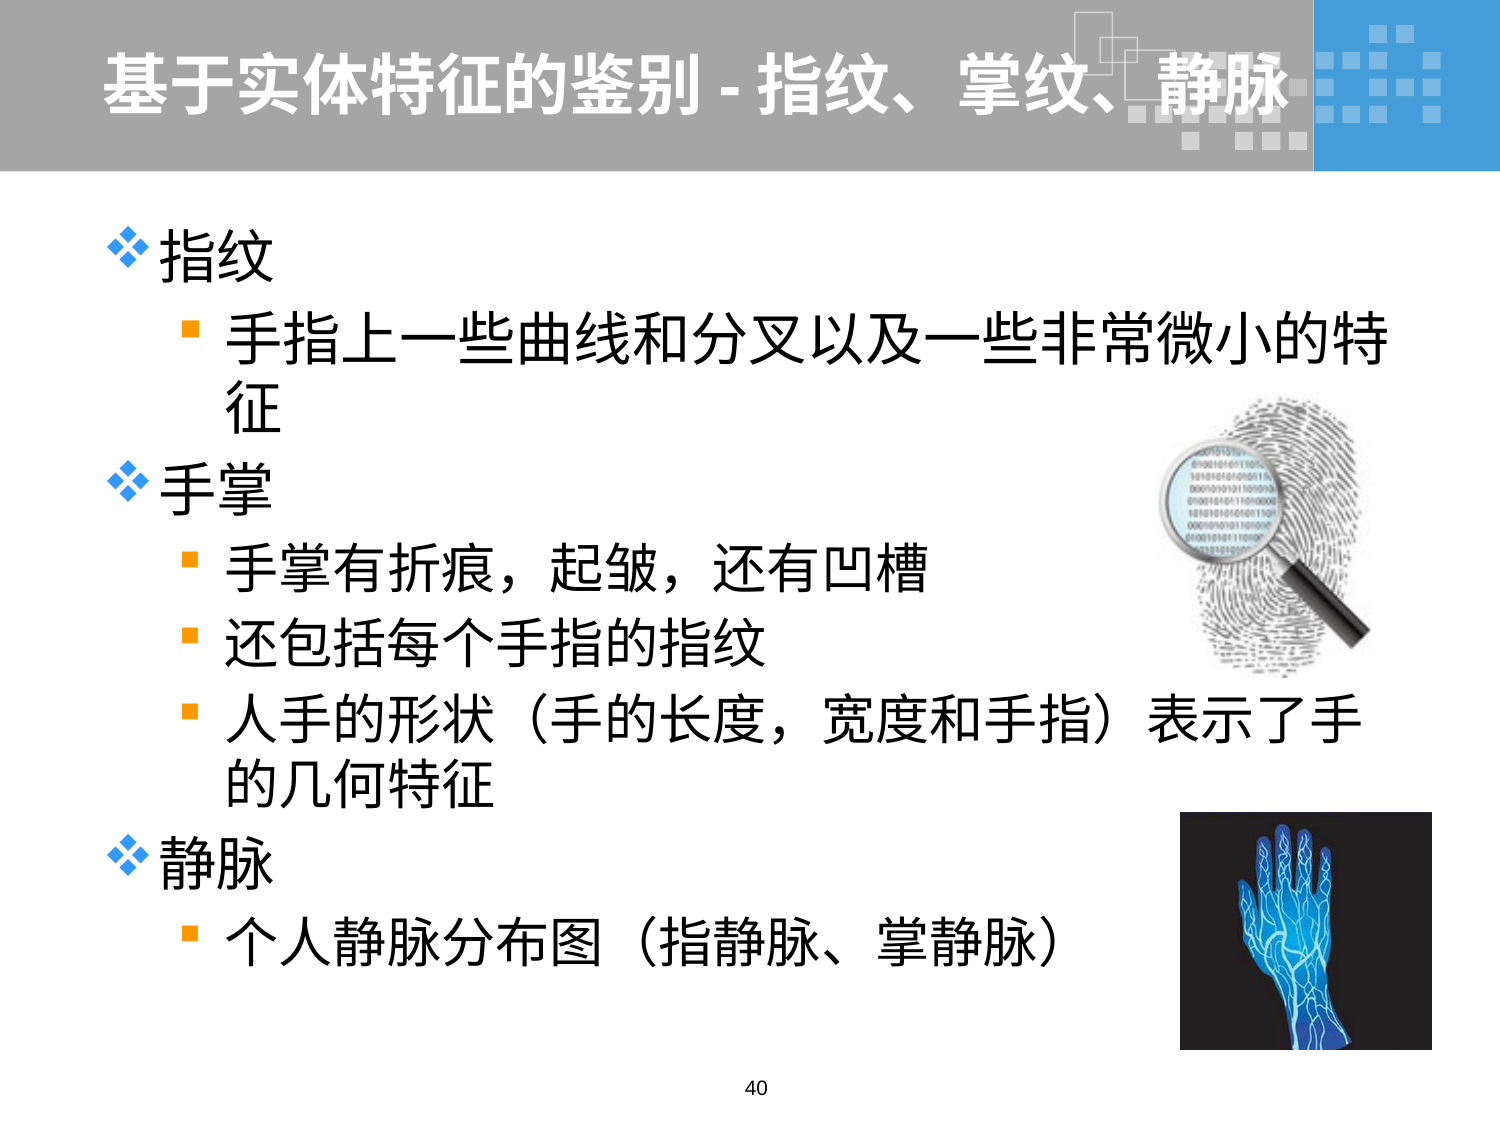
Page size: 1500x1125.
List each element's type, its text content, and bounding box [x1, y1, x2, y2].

picture [1140, 391, 1389, 678]
picture [1180, 812, 1432, 1051]
list 指纹 手指上一些曲线和分叉以及一些非常微小的特征 手掌 手掌有折痕，起皱，还有凹槽 还包括每个手指的指纹 人手的形状（手的长度，宽度和手指）表示了手的几何特征 静脉 个人静脉分布图（指静脉、掌静脉） [87, 212, 1432, 1050]
slide_number 40 [687, 1066, 826, 1111]
title 基于实体特征的鉴别-指纹、掌纹、静脉 [87, 42, 1382, 123]
